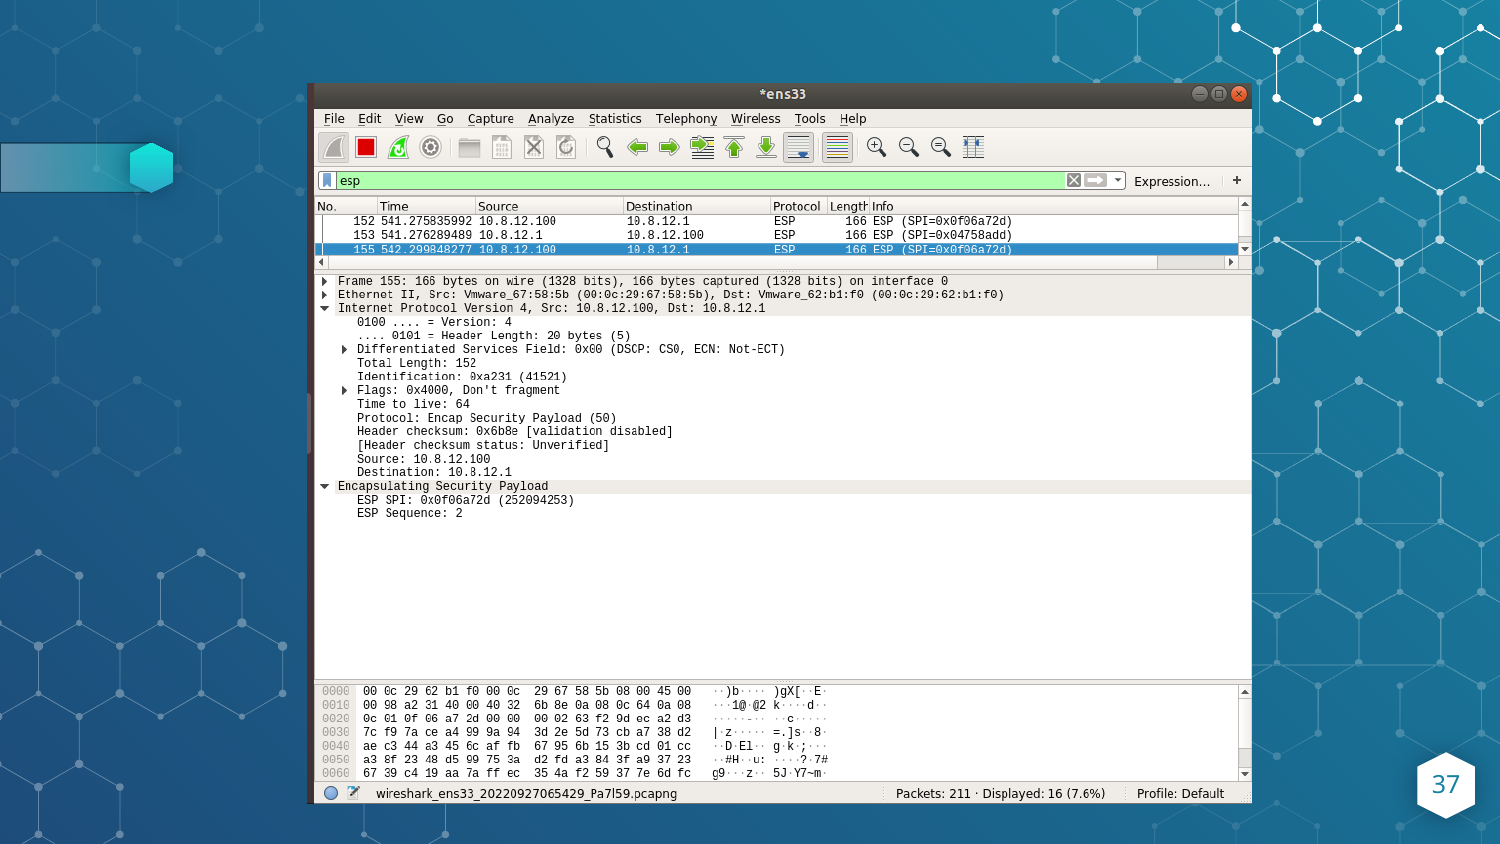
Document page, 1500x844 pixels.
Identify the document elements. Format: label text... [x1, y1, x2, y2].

slide_number ‹#› [1417, 752, 1475, 819]
picture [307, 83, 1252, 804]
